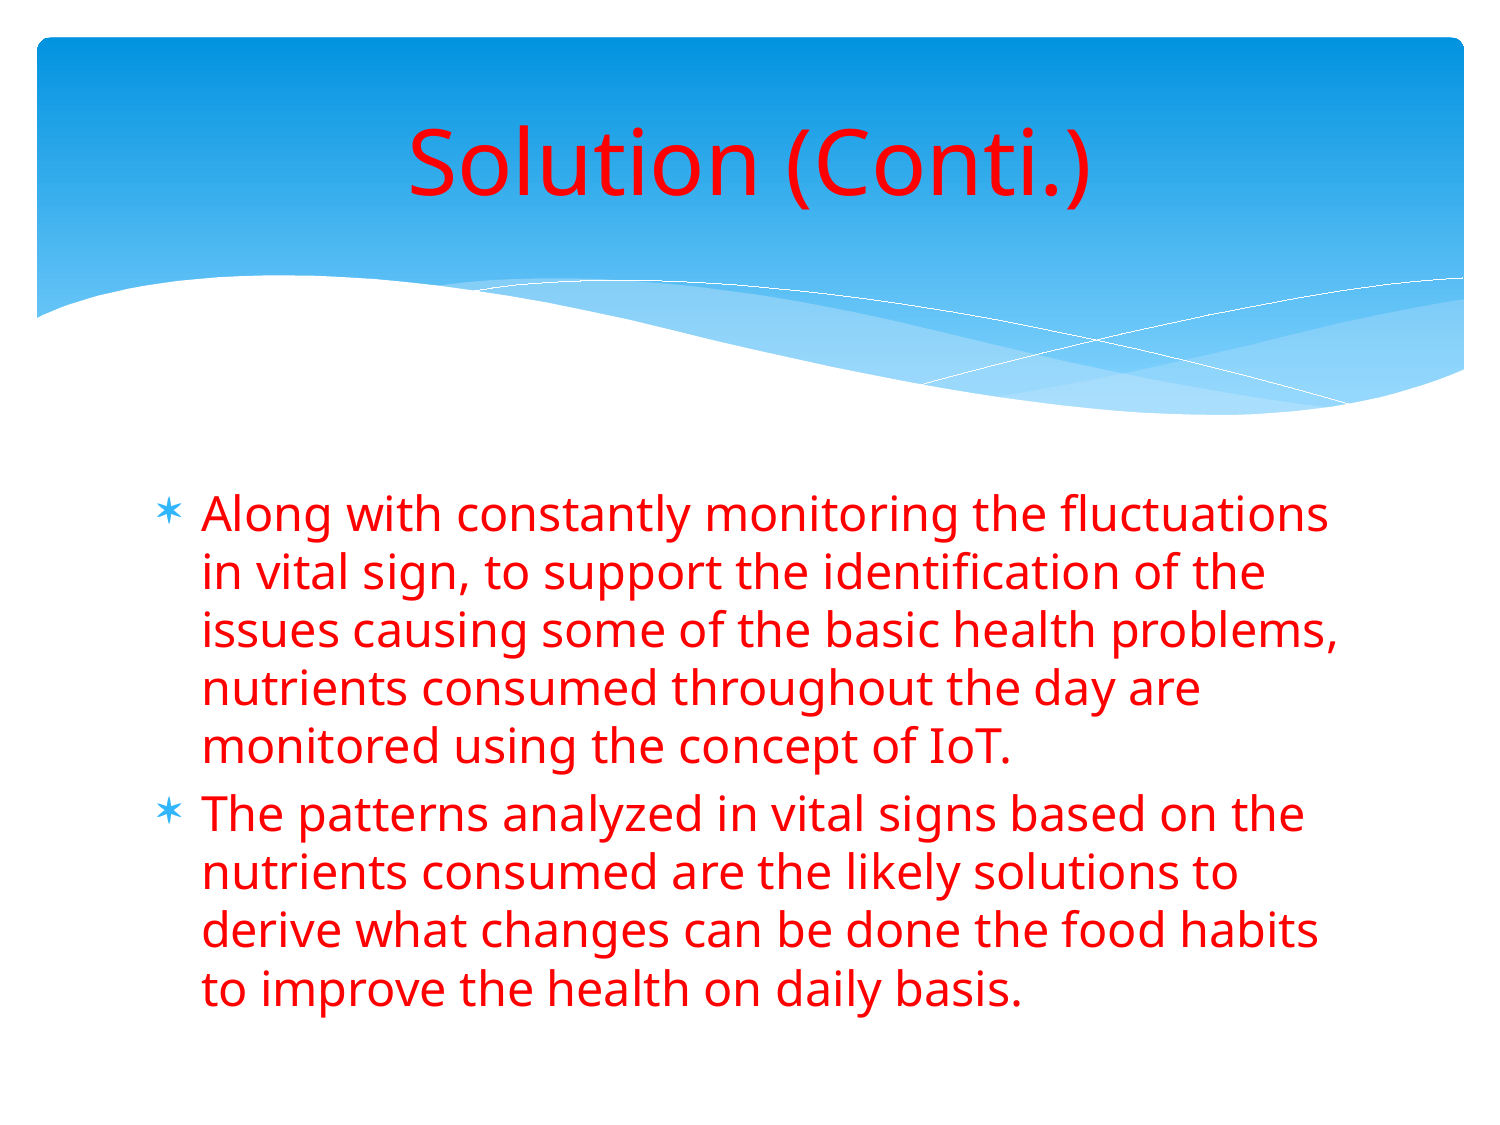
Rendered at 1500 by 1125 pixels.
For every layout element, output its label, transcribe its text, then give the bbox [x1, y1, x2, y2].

title Solution (Conti.) [75, 55, 1425, 261]
list Along with constantly monitoring the fluctuations in vital sign, to support the identification of the issues causing some of the basic health problems, nutrients consumed throughout the day are monitored using the concept of IoT. The patterns analyzed in vital signs based on the nutrients consumed are the likely solutions to derive what changes can be done the food habits to improve the health on daily basis. [142, 474, 1358, 1041]
